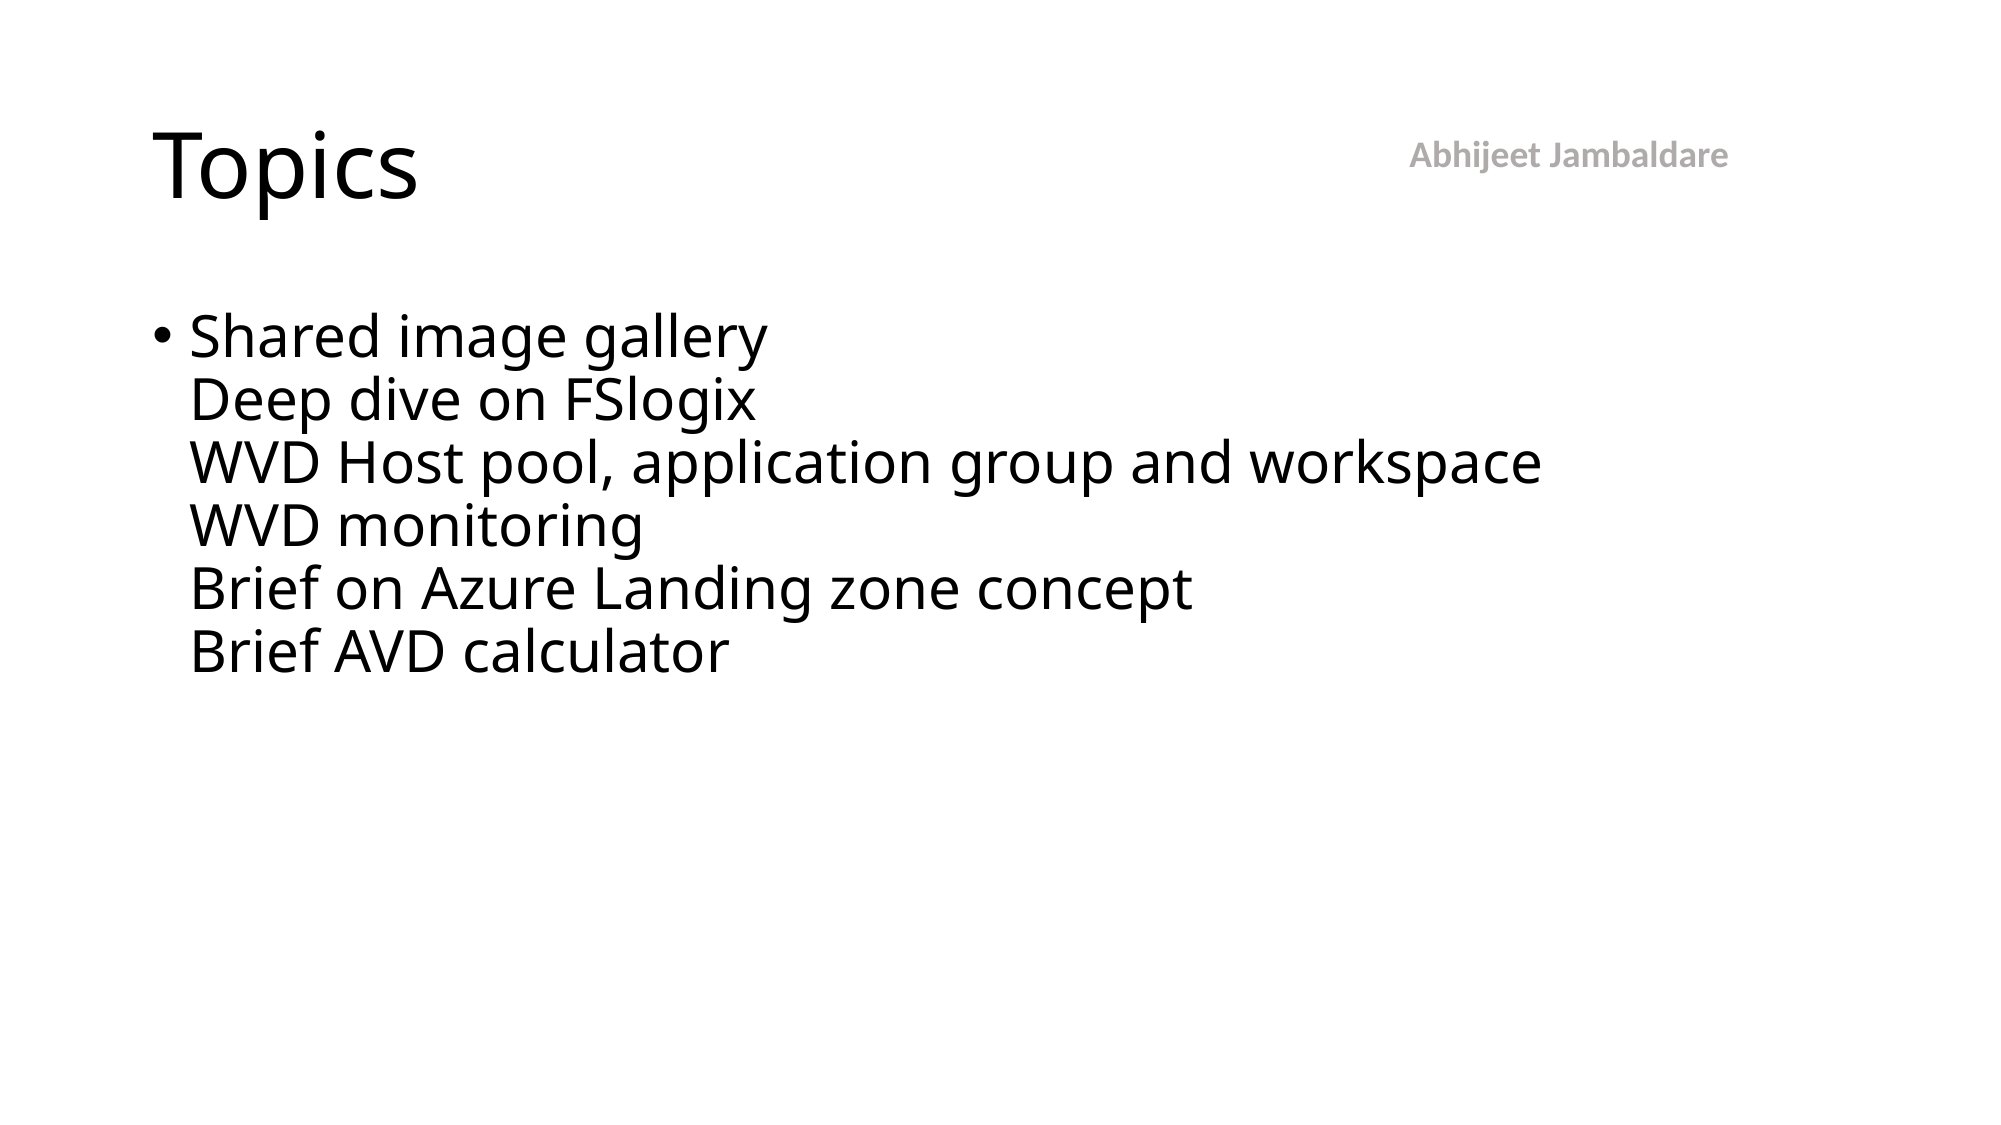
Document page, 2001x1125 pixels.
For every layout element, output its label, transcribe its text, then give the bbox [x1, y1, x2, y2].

list Shared image gallery Deep dive on FSlogix WVD Host pool, application group and workspace WVD monitoring Brief on Azure Landing zone concept Brief AVD calculator [137, 299, 1863, 1014]
title Topics [137, 59, 1863, 278]
